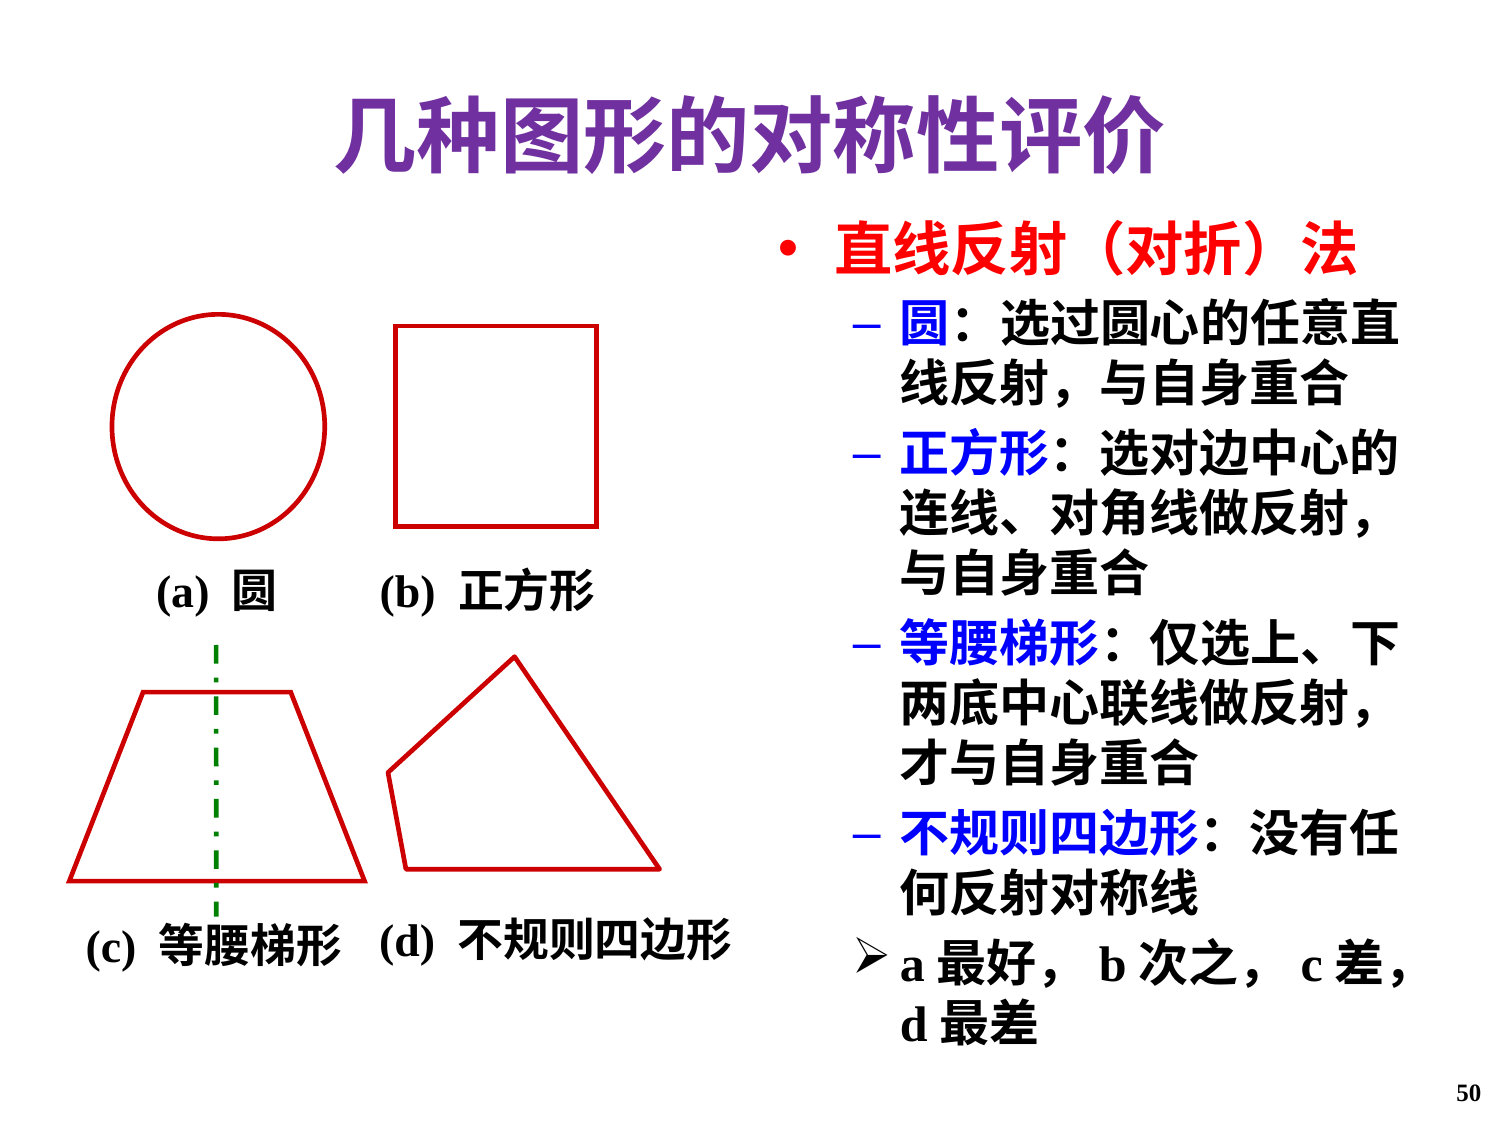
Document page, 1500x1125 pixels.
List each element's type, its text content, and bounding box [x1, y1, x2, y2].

title 几种图形的对称性评价 [49, 39, 1451, 228]
text_box [111, 314, 325, 539]
text_box [69, 692, 365, 882]
text_box [395, 325, 597, 527]
list 直线反射（对折）法 圆：选过圆心的任意直线反射，与自身重合 正方形：选对边中心的连线、对角线做反射，与自身重合 等腰梯形：仅选上、下两底中心联线做反射，才与自身重合 不规则四边形：没有任何反射对称线 a最好，b次之，c差，d最差 [762, 204, 1451, 905]
text_box (c) 等腰梯形 [70, 908, 357, 979]
text_box (b) 正方形 [364, 554, 611, 624]
slide_number 50 [1146, 1061, 1497, 1122]
text_box (a) 圆 [141, 554, 293, 624]
text_box [387, 656, 660, 870]
text_box (d) 不规则四边形 [364, 902, 748, 973]
